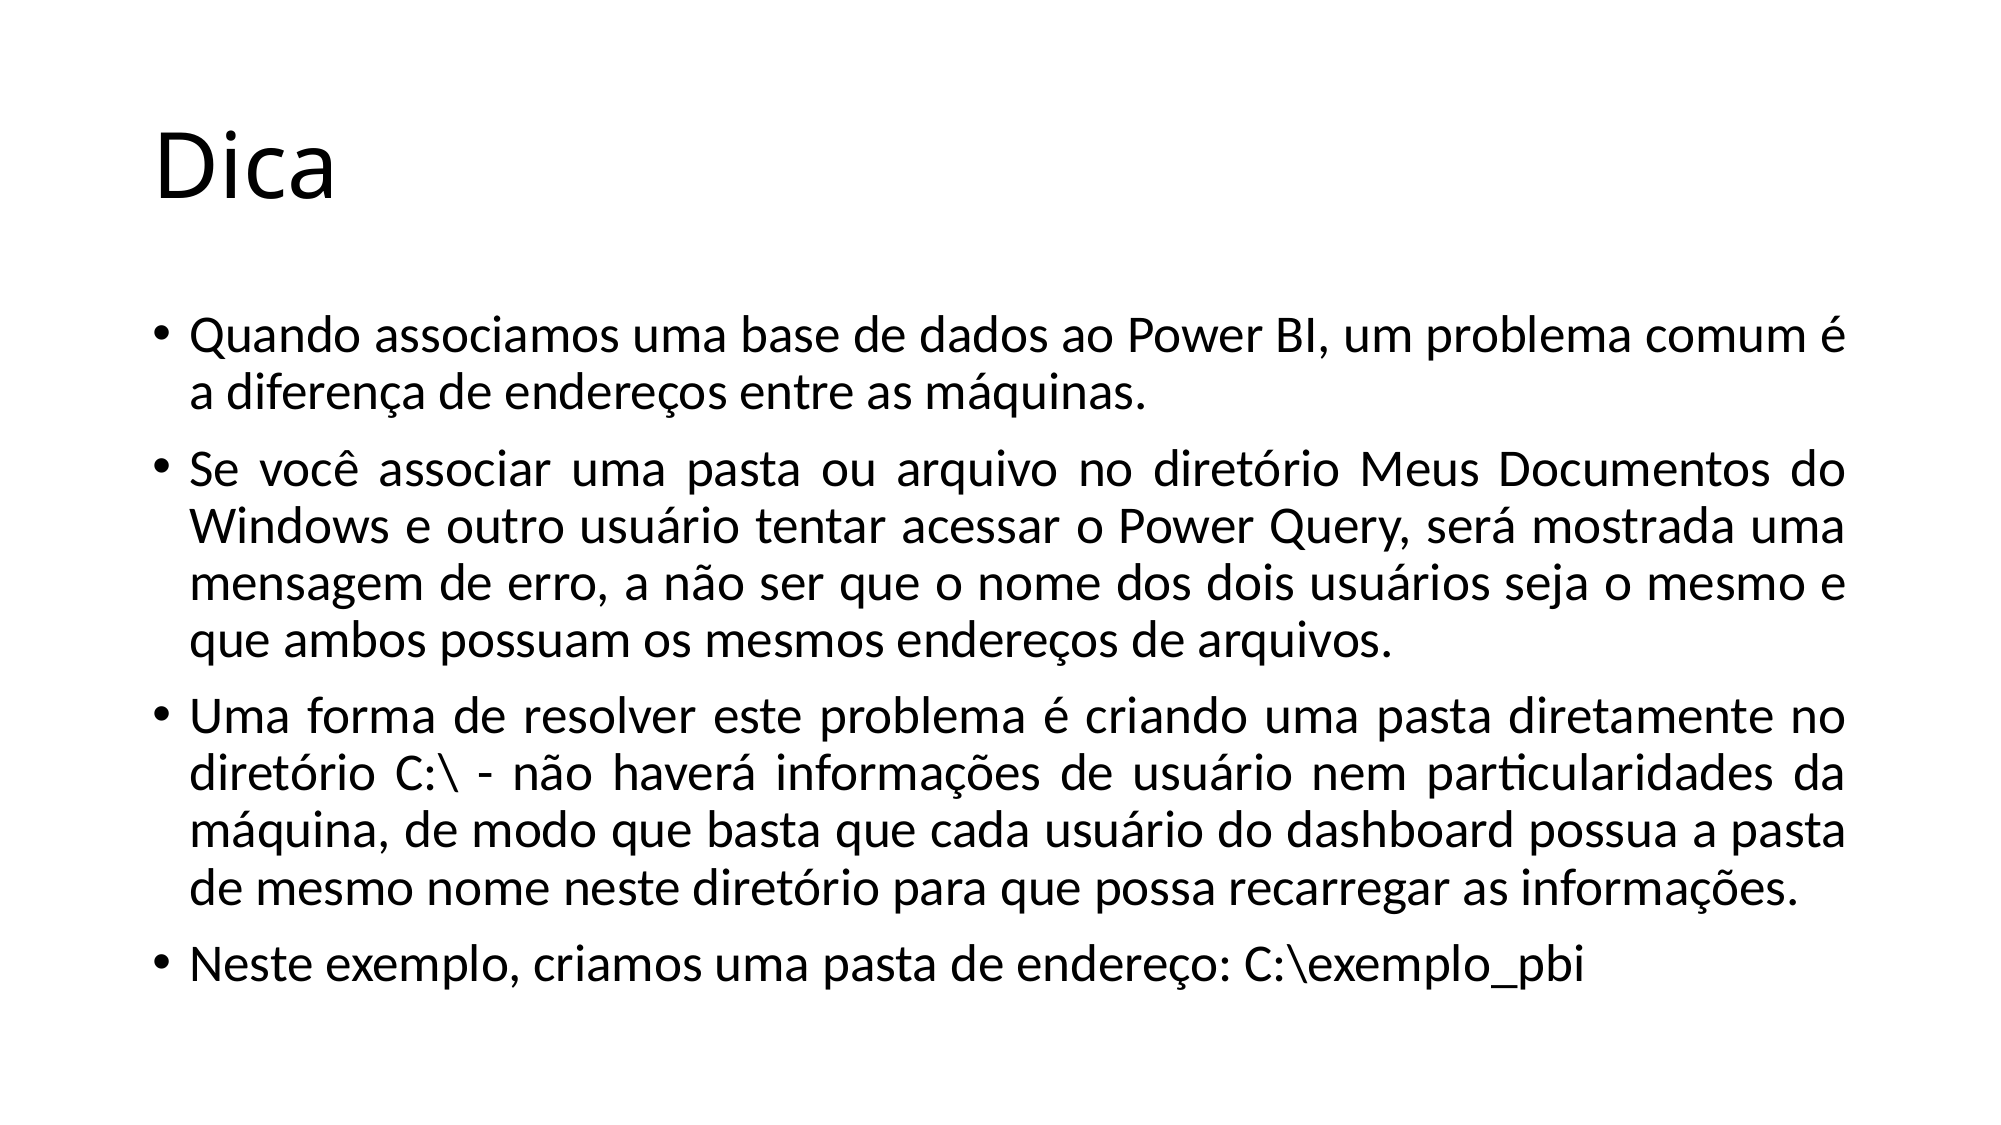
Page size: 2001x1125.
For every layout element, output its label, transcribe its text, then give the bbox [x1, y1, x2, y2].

title Dica [137, 59, 1863, 278]
list Quando associamos uma base de dados ao Power BI, um problema comum é a diferença de endereços entre as máquinas. Se você associar uma pasta ou arquivo no diretório Meus Documentos do Windows e outro usuário tentar acessar o Power Query, será mostrada uma mensagem de erro, a não ser que o nome dos dois usuários seja o mesmo e que ambos possuam os mesmos endereços de arquivos. Uma forma de resolver este problema é criando uma pasta diretamente no diretório C:\ - não haverá informações de usuário nem particularidades da máquina, de modo que basta que cada usuário do dashboard possua a pasta de mesmo nome neste diretório para que possa recarregar as informações. Neste exemplo, criamos uma pasta de endereço: C:\exemplo_pbi [137, 299, 1863, 1014]
